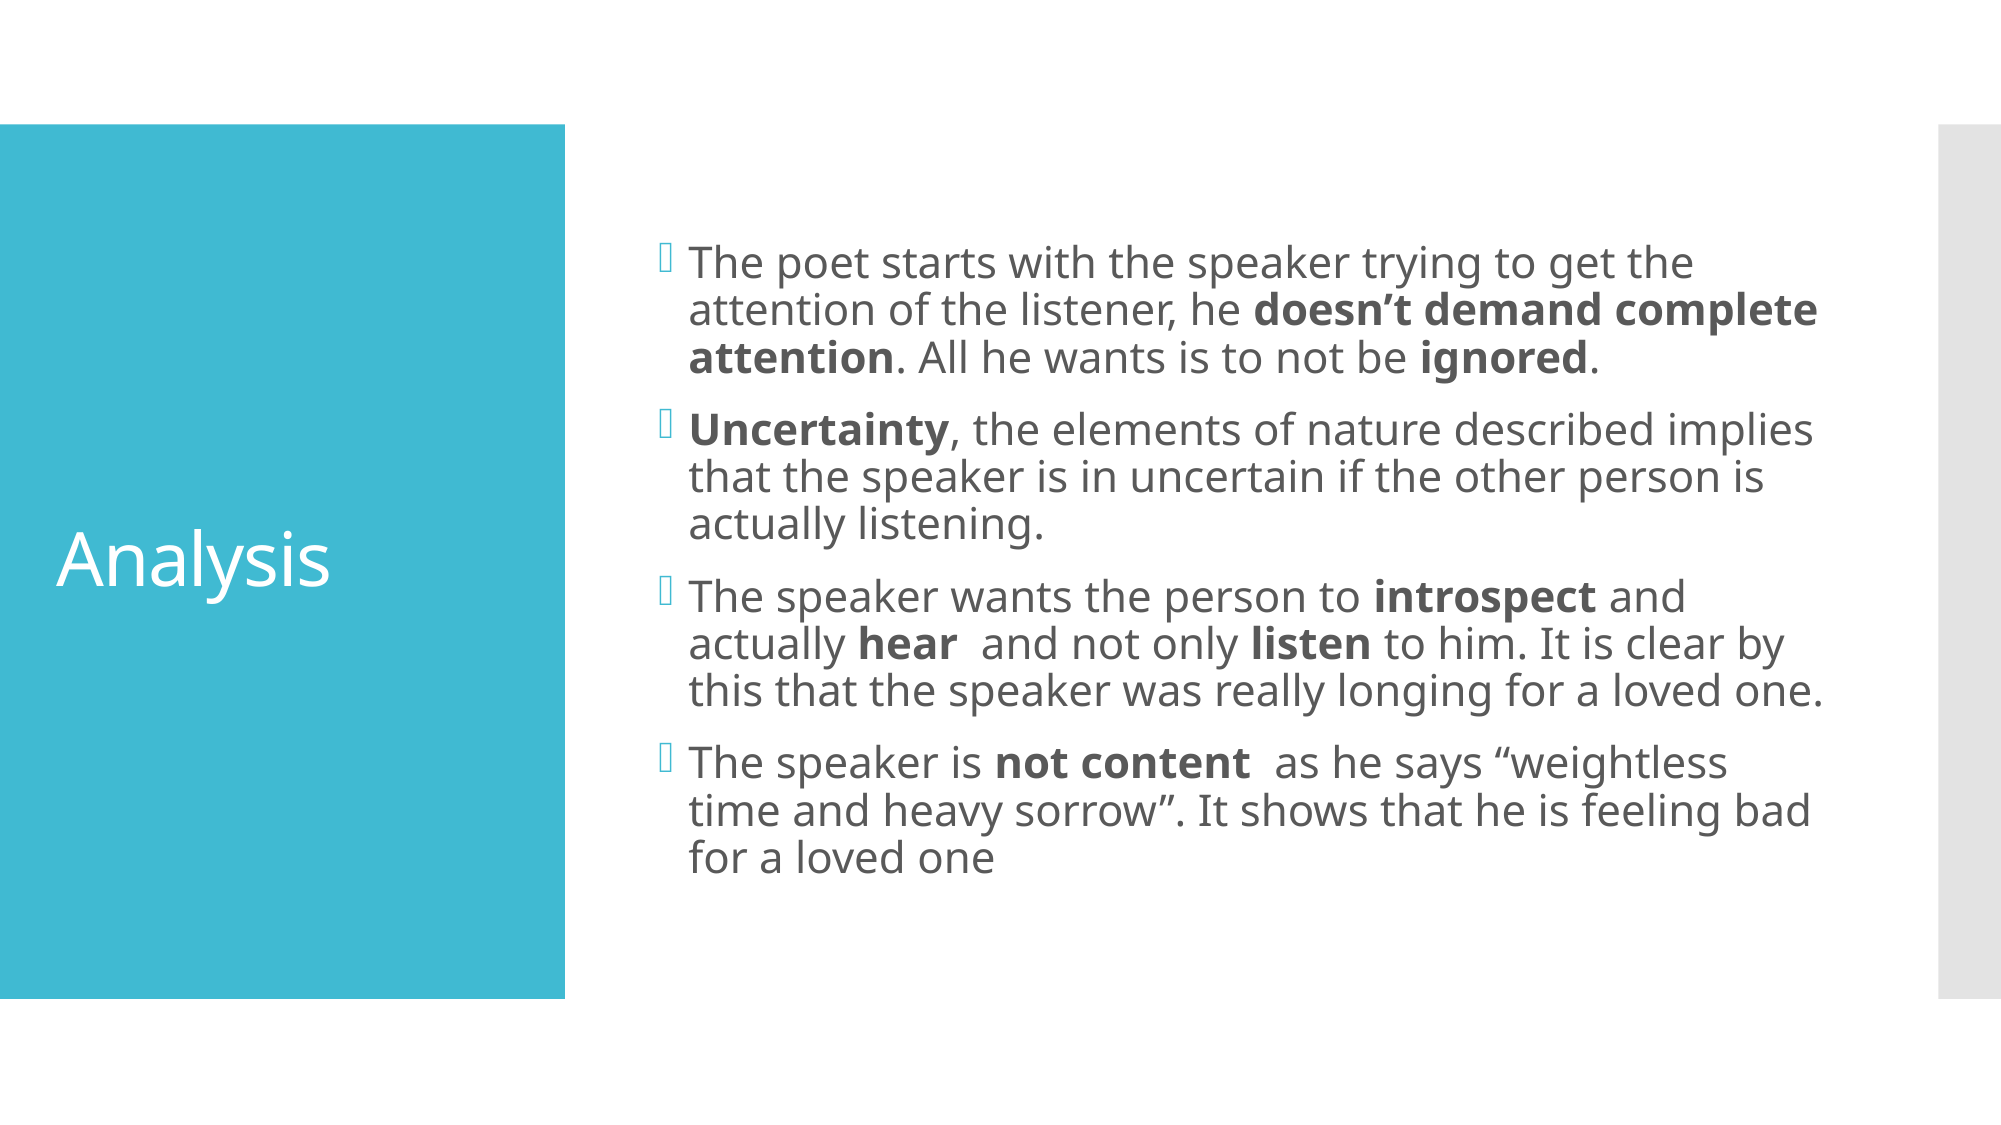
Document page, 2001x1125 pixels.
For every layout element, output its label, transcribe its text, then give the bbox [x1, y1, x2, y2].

title Analysis [41, 184, 525, 940]
list The poet starts with the speaker trying to get the attention of the listener, he doesn’t demand complete attention. All he wants is to not be ignored. Uncertainty, the elements of nature described implies that the speaker is in uncertain if the other person is actually listening. The speaker wants the person to introspect and actually hear and not only listen to him. It is clear by this that the speaker was really longing for a loved one. The speaker is not content as he says “weightless time and heavy sorrow”. It shows that he is feeling bad for a loved one [643, 141, 1844, 982]
